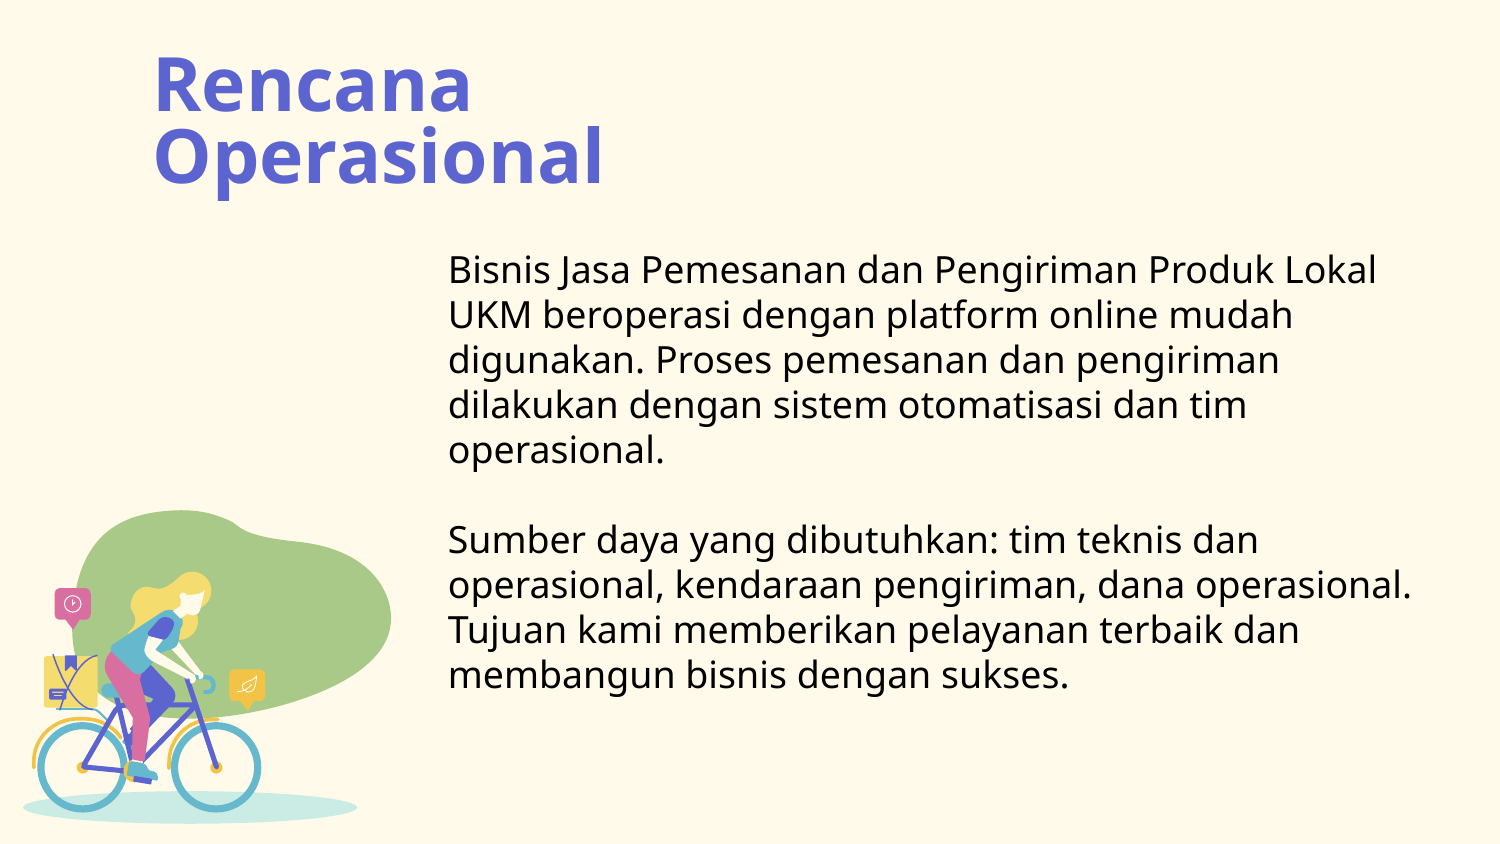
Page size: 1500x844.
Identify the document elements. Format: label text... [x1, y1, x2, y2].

text_box [81, 510, 392, 709]
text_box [31, 571, 266, 813]
text_box [114, 793, 358, 824]
subtitle Bisnis Jasa Pemesanan dan Pengiriman Produk Lokal UKM beroperasi dengan platform online mudah digunakan. Proses pemesanan dan pengiriman dilakukan dengan sistem otomatisasi dan tim operasional. Sumber daya yang dibutuhkan: tim teknis dan operasional, kendaraan pengiriman, dana operasional. Tujuan kami memberikan pelayanan terbaik dan membangun bisnis dengan sukses. [432, 231, 1433, 754]
title Rencana Operasional [137, 120, 820, 213]
